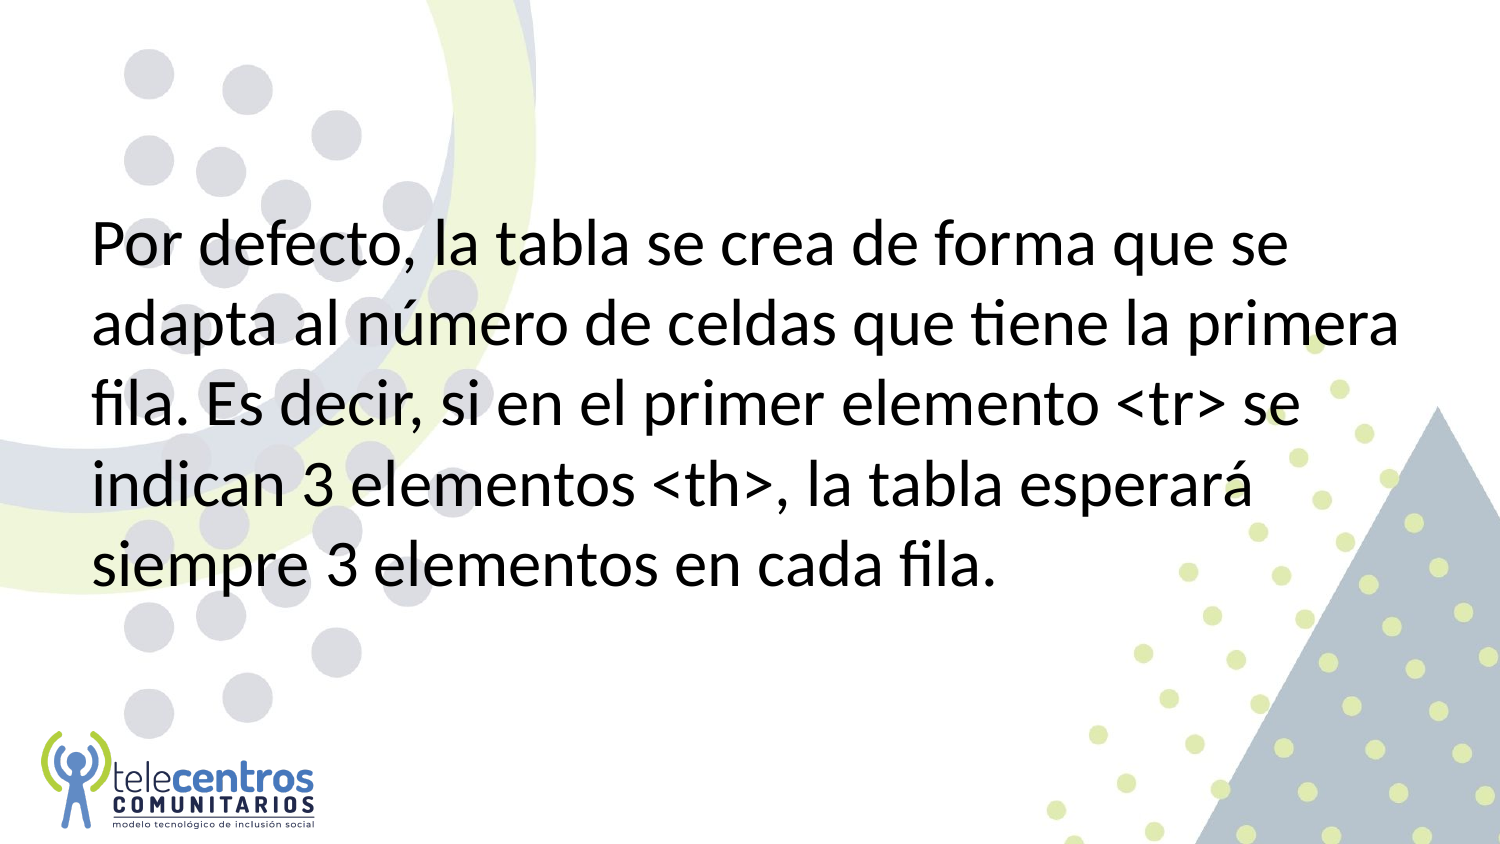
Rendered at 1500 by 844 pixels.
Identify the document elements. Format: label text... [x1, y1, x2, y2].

list Por defecto, la tabla se crea de forma que se adapta al número de celdas que tiene la primera fila. Es decir, si en el primer elemento <tr> se indican 3 elementos <th>, la tabla esperará siempre 3 elementos en cada fila. [76, 191, 1427, 749]
picture [0, 0, 1500, 844]
